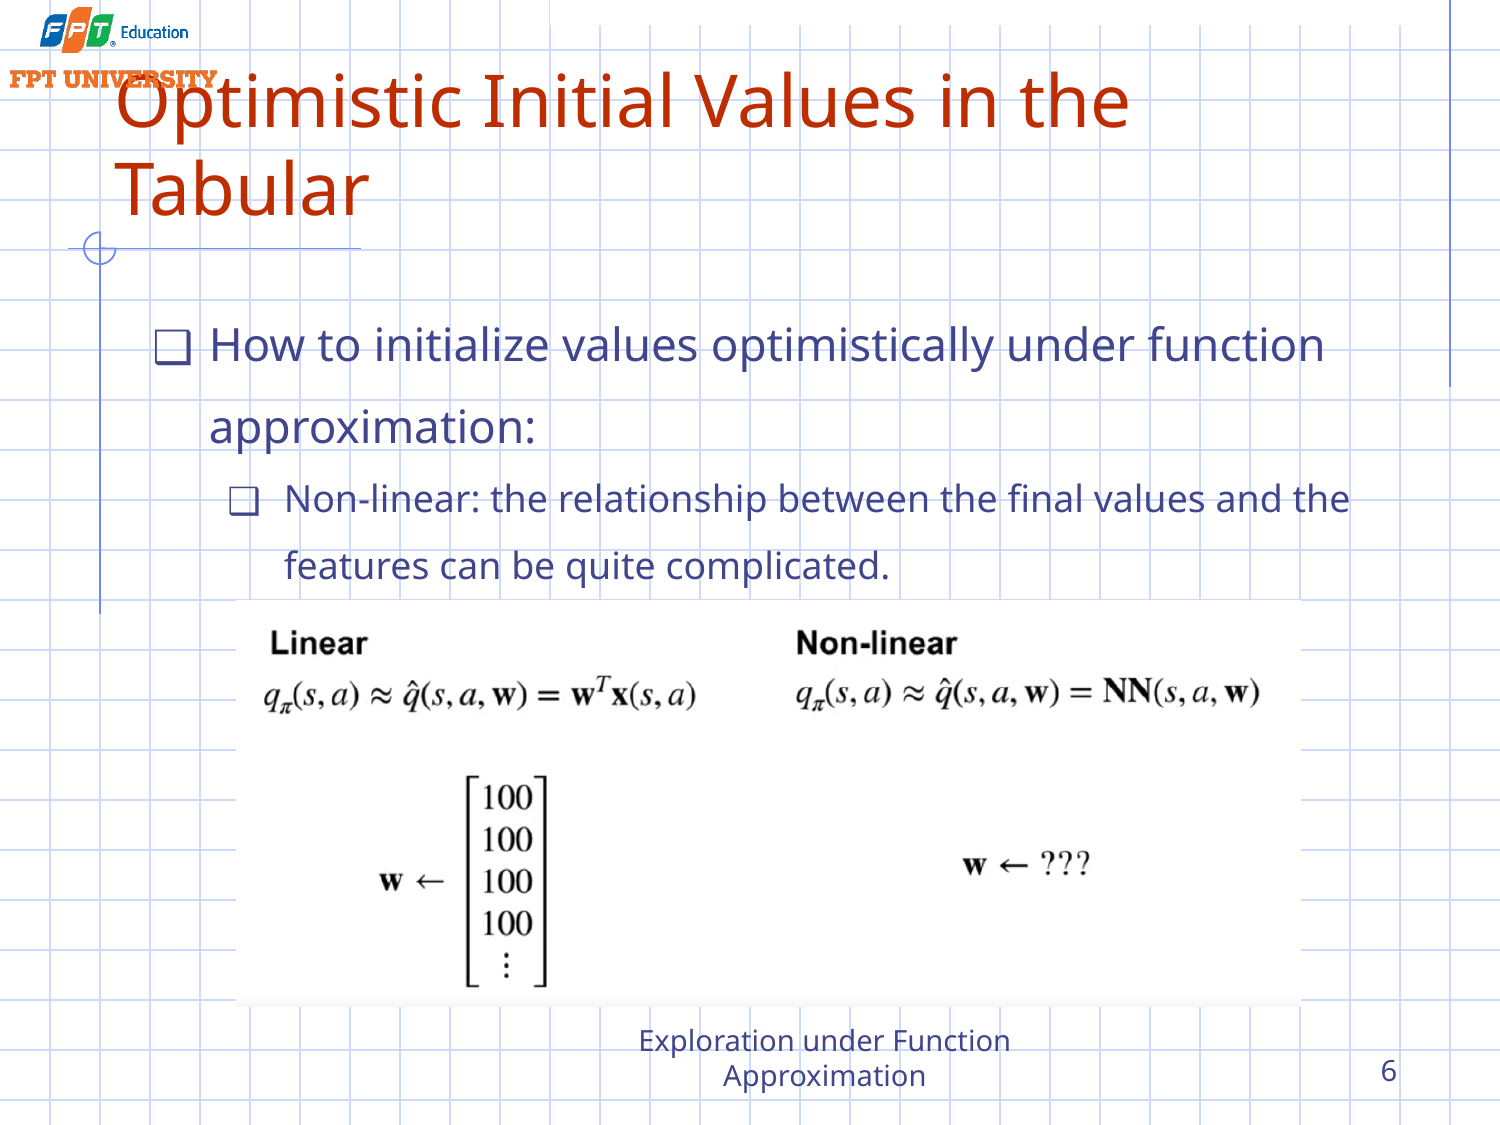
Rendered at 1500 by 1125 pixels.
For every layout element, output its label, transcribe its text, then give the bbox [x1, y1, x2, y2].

text_box Exploration under Function Approximation [587, 1024, 1063, 1100]
picture [10, 6, 217, 88]
list How to initialize values optimistically under function approximation: Non-linear: the relationship between the final values and the features can be quite complicated. [137, 280, 1400, 988]
picture [236, 599, 1302, 1007]
title Optimistic Initial Values in the Tabular [99, 50, 1413, 238]
text_box 6 [1099, 1024, 1413, 1100]
